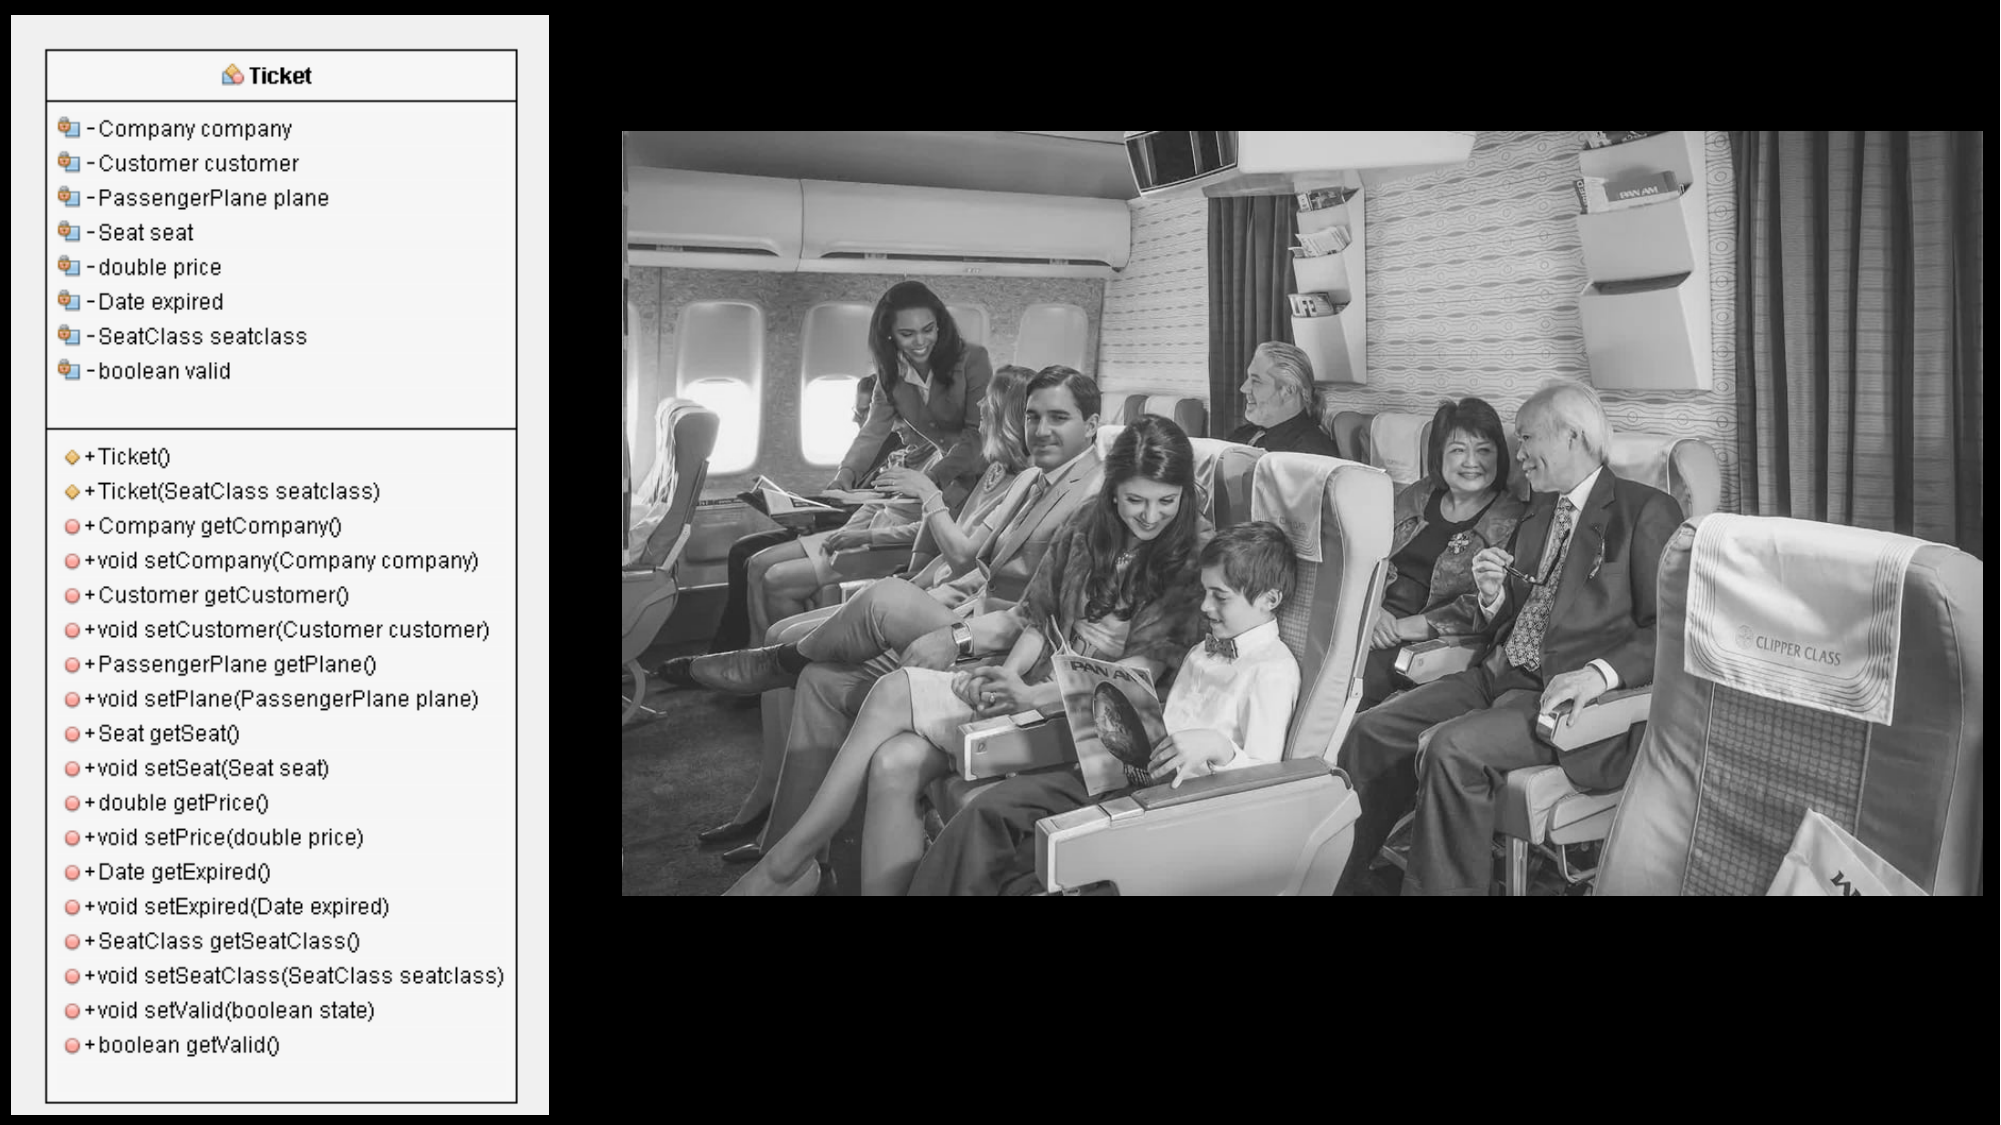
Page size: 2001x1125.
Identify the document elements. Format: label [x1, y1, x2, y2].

picture [622, 131, 1983, 896]
picture [11, 15, 549, 1115]
